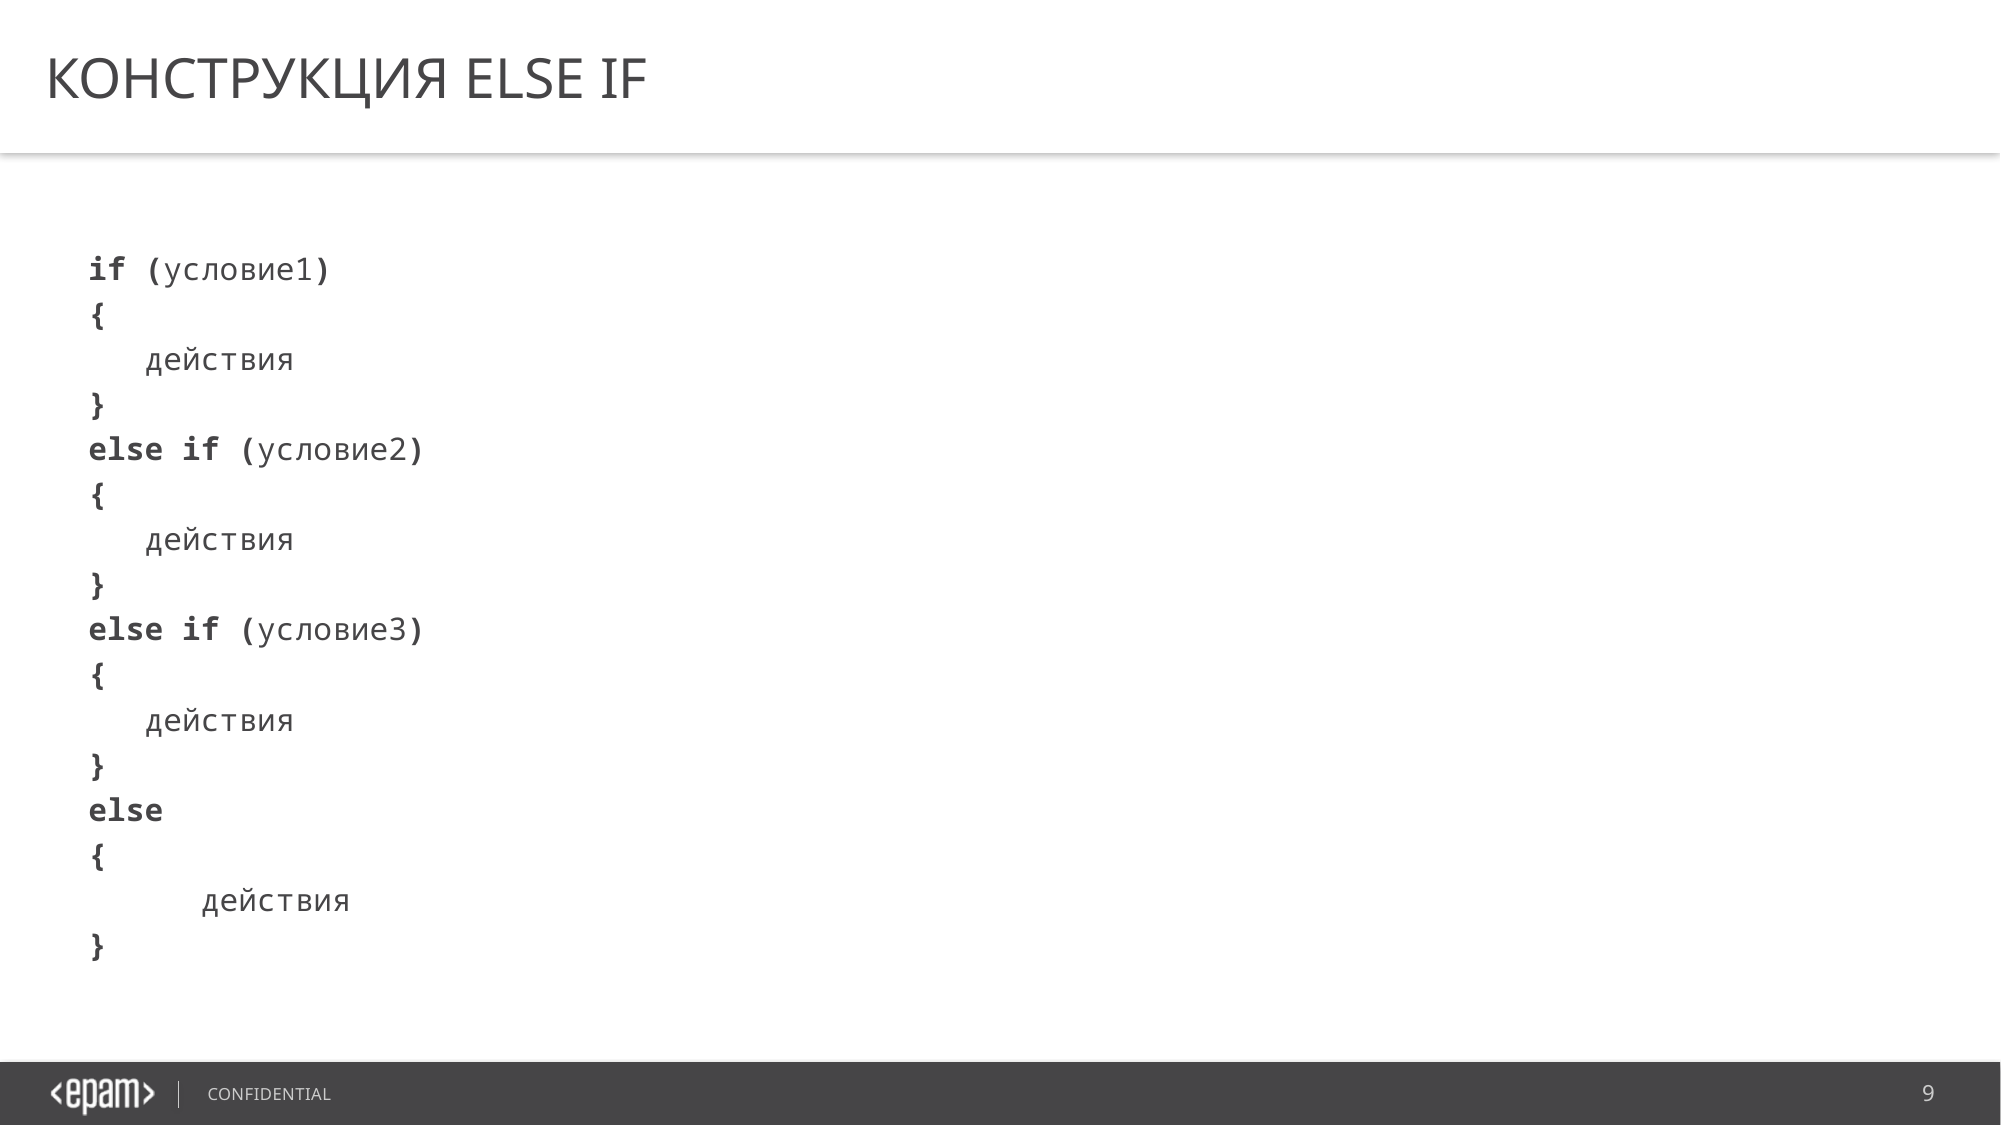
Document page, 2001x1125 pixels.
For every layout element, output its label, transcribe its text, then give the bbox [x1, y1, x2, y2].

title Конструкция else if [0, 0, 2000, 153]
picture [50, 1078, 155, 1116]
list if (условие1) { действия } else if (условие2) { действия } else if (условие3) { действия } else { действия } [77, 235, 1901, 976]
